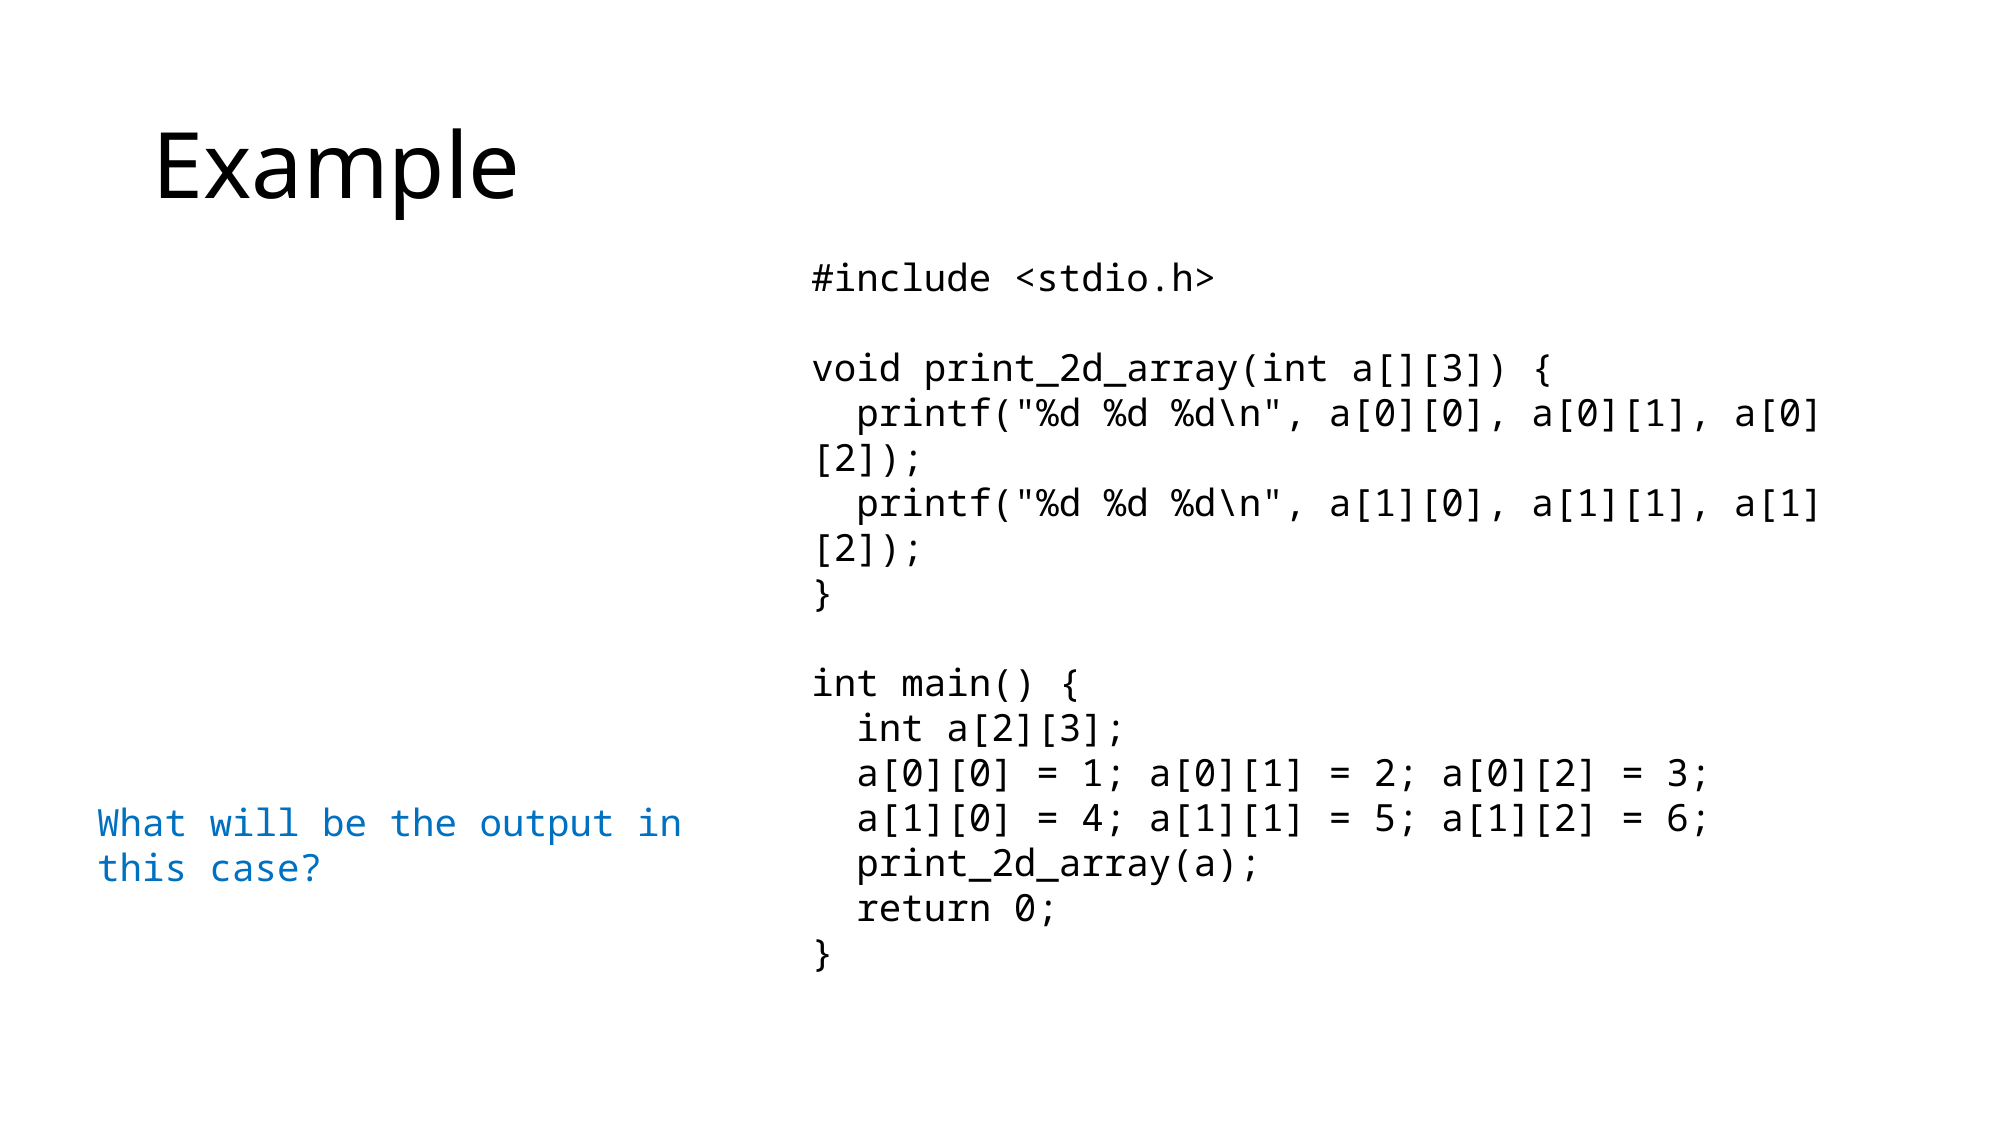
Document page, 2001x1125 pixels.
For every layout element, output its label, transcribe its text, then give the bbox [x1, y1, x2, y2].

text_box What will be the output in this case? [82, 791, 726, 897]
title Example [137, 59, 1863, 278]
text_box #include <stdio.h> void print_2d_array(int a[][3]) { printf("%d %d %d\n", a[0][0], a[0][1], a[0][2]); printf("%d %d %d\n", a[1][0], a[1][1], a[1][2]); } int main() { int a[2][3]; a[0][0] = 1; a[0][1] = 2; a[0][2] = 3; a[1][0] = 4; a[1][1] = 5; a[1][2] = 6; print_2d_array(a); return 0; } [796, 246, 1946, 982]
